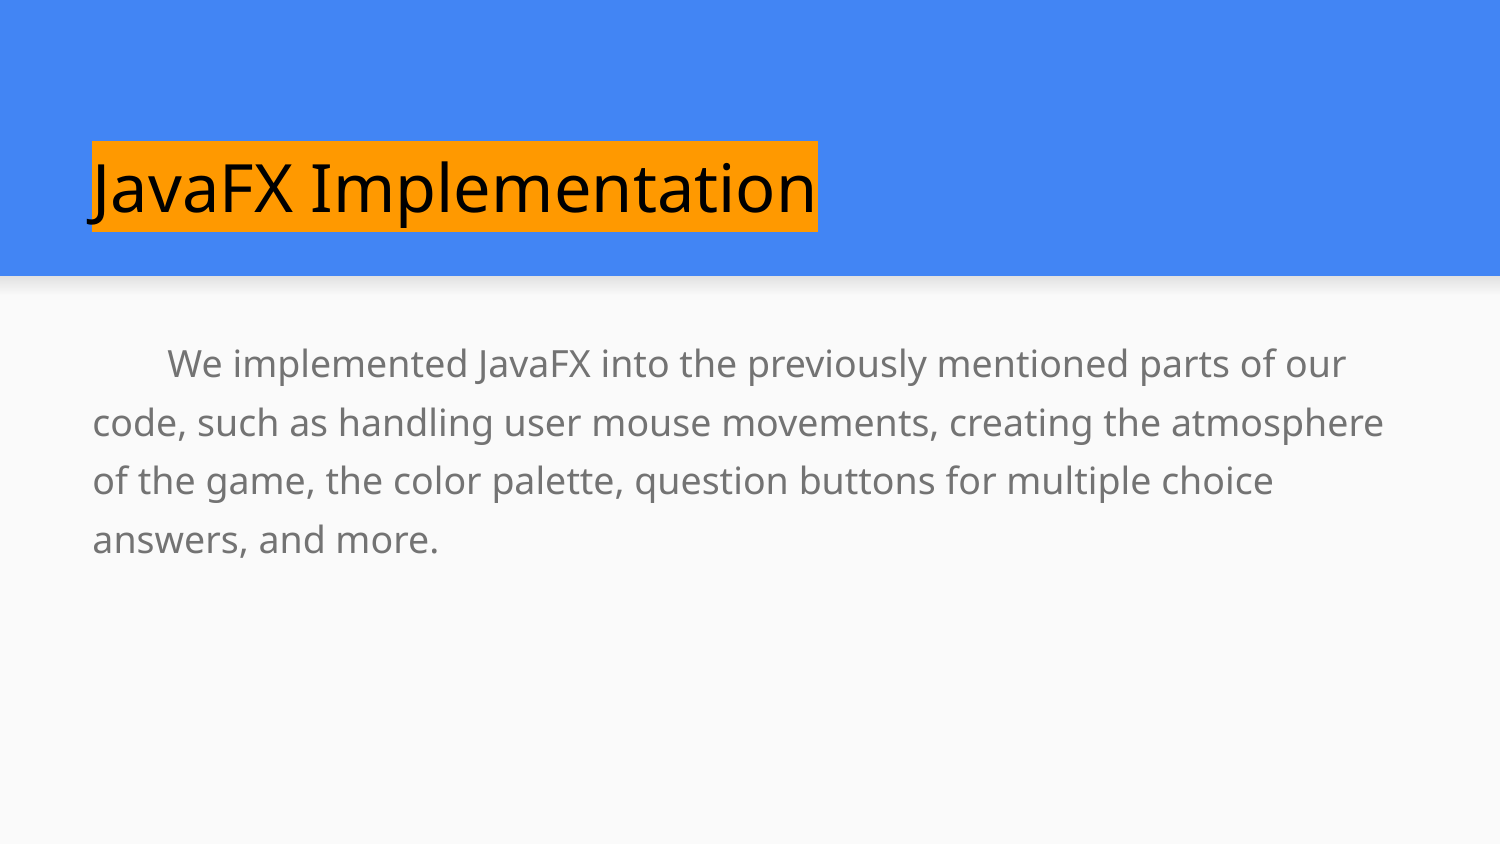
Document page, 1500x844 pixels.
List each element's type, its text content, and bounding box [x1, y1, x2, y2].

title JavaFX Implementation [77, 121, 1427, 248]
list We implemented JavaFX into the previously mentioned parts of our code, such as handling user mouse movements, creating the atmosphere of the game, the color palette, question buttons for multiple choice answers, and more. [77, 314, 1427, 760]
